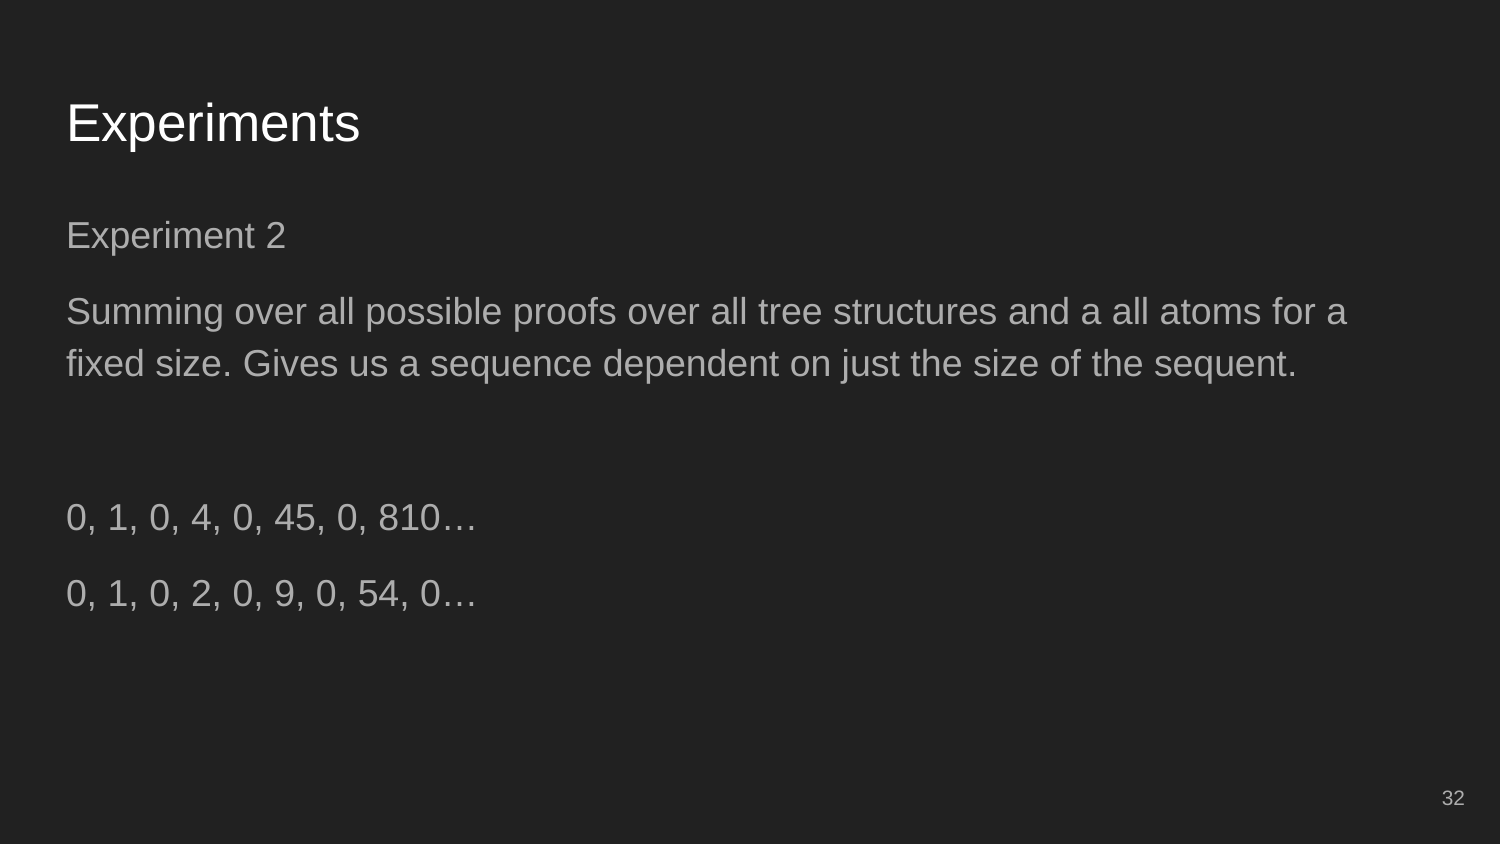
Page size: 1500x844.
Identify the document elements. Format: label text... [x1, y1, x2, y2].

list Experiment 2 Summing over all possible proofs over all tree structures and a all atoms for a fixed size. Gives us a sequence dependent on just the size of the sequent. 0, 1, 0, 4, 0, 45, 0, 810… 0, 1, 0, 2, 0, 9, 0, 54, 0… [51, 189, 1449, 750]
slide_number ‹#› [1389, 764, 1480, 830]
title Experiments [51, 72, 1449, 167]
